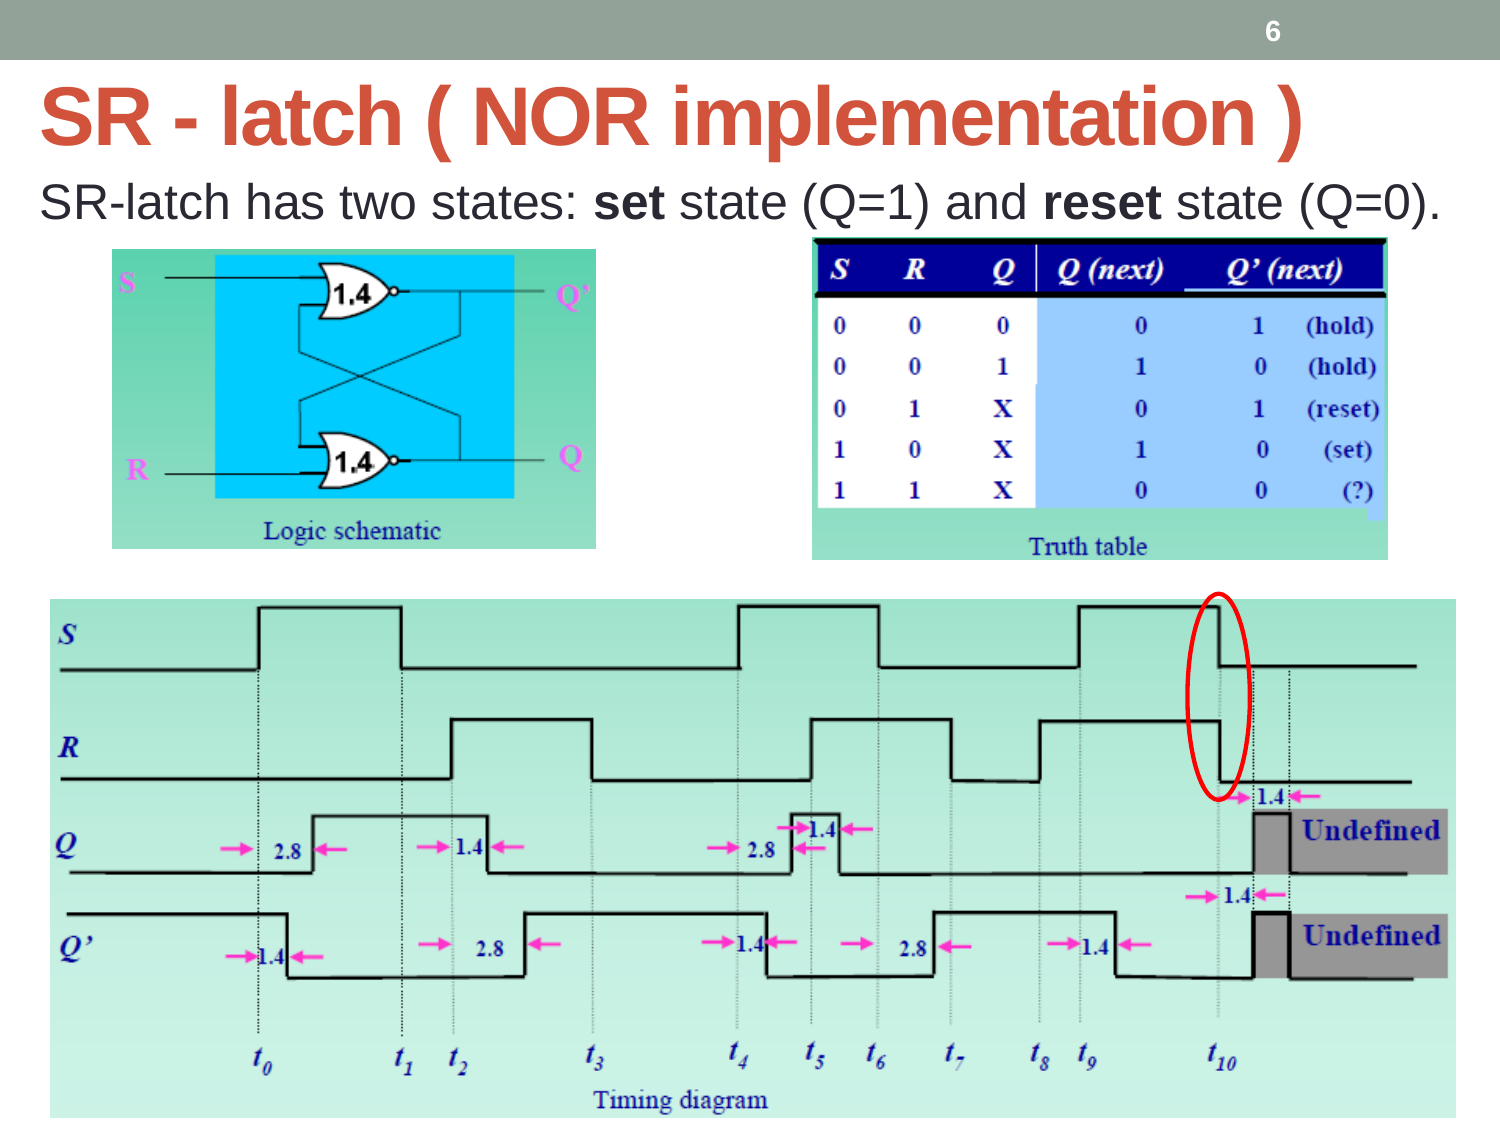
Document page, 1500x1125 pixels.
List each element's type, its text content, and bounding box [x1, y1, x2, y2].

title SR - latch ( NOR implementation ) [24, 50, 1375, 162]
picture [812, 237, 1388, 560]
text_box [1208, 591, 1229, 596]
list SR-latch has two states: set state (Q=1) and reset state (Q=0). [24, 162, 1463, 1038]
slide_number 6 [1250, 3, 1425, 57]
picture [112, 249, 596, 549]
picture [49, 599, 1457, 1118]
